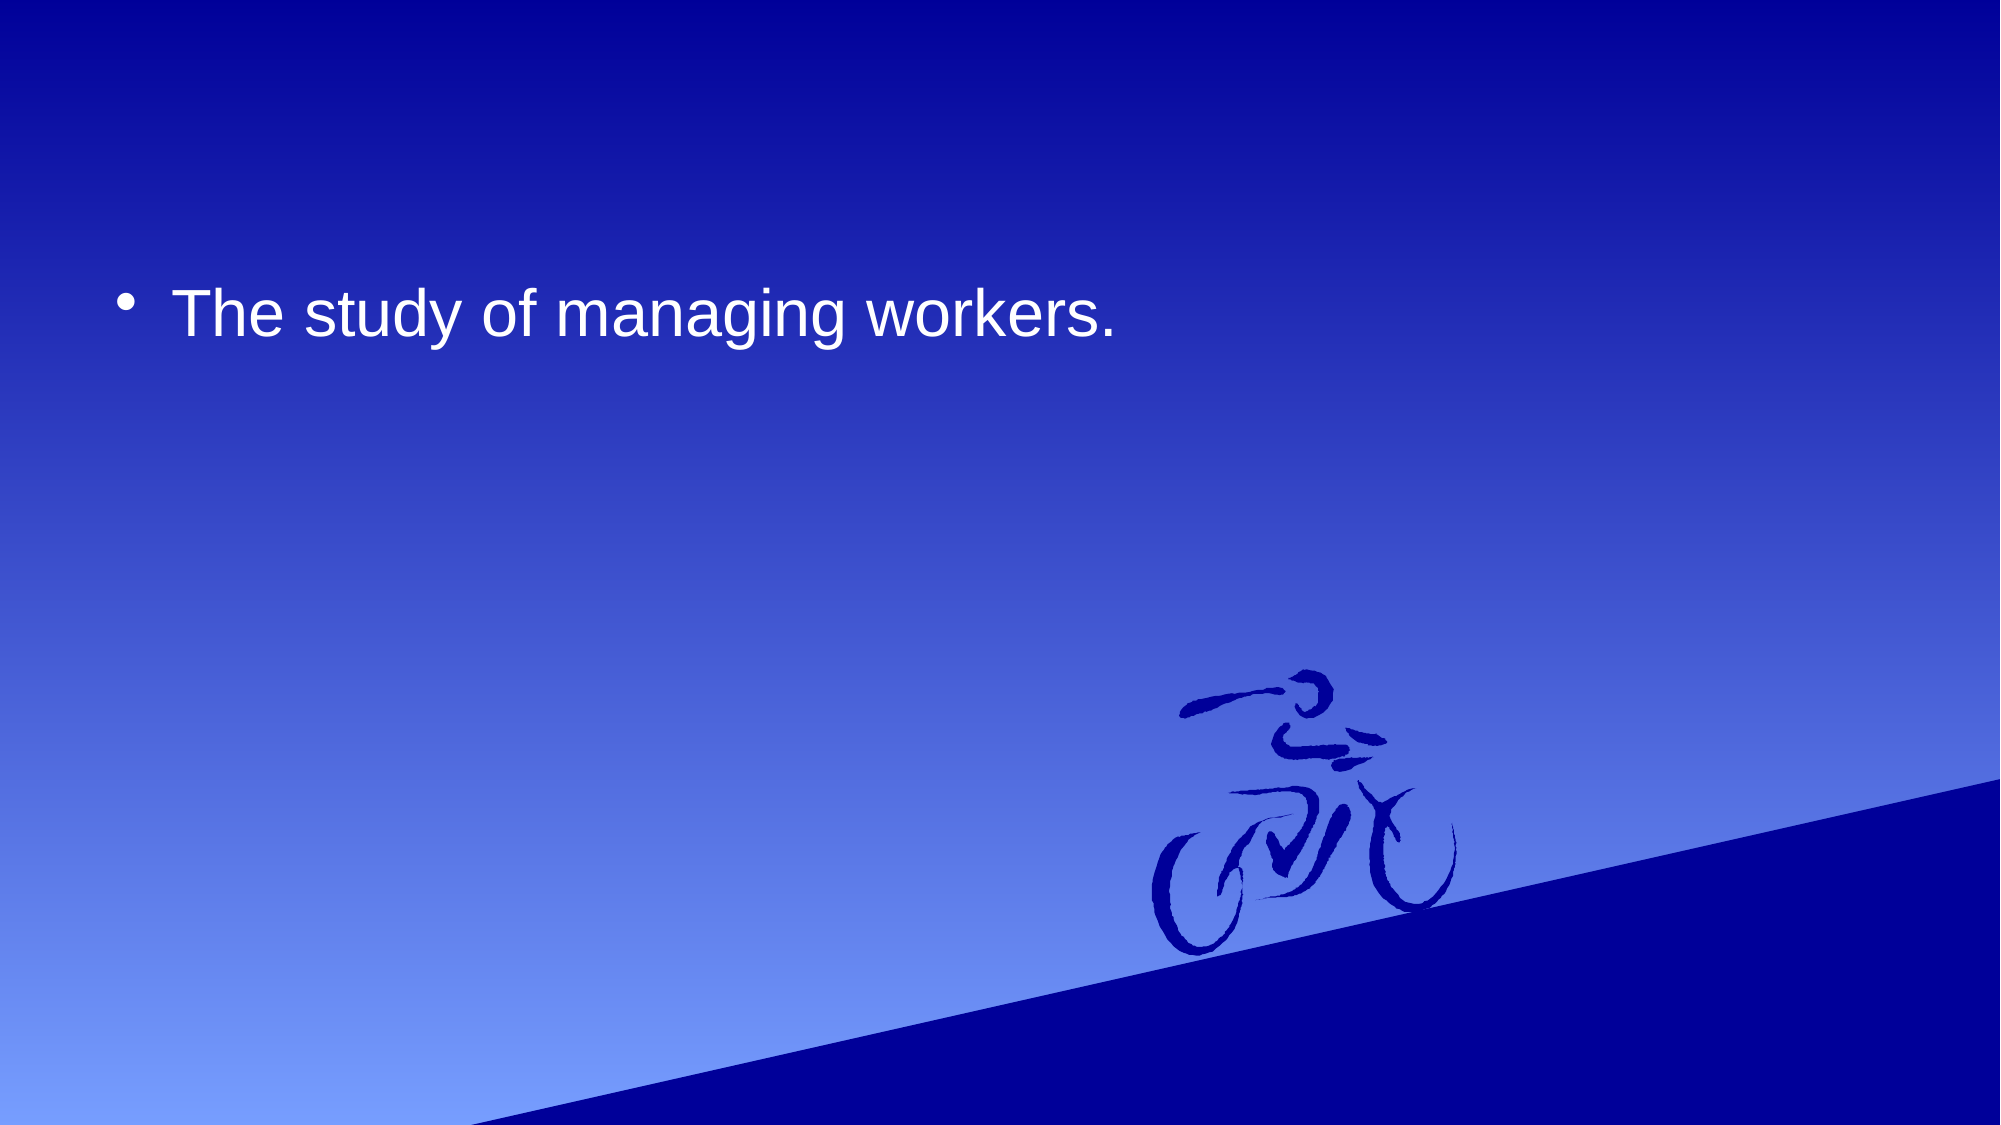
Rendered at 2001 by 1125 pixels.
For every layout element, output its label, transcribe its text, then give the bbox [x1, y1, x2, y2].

list The study of managing workers. [99, 262, 1901, 1006]
